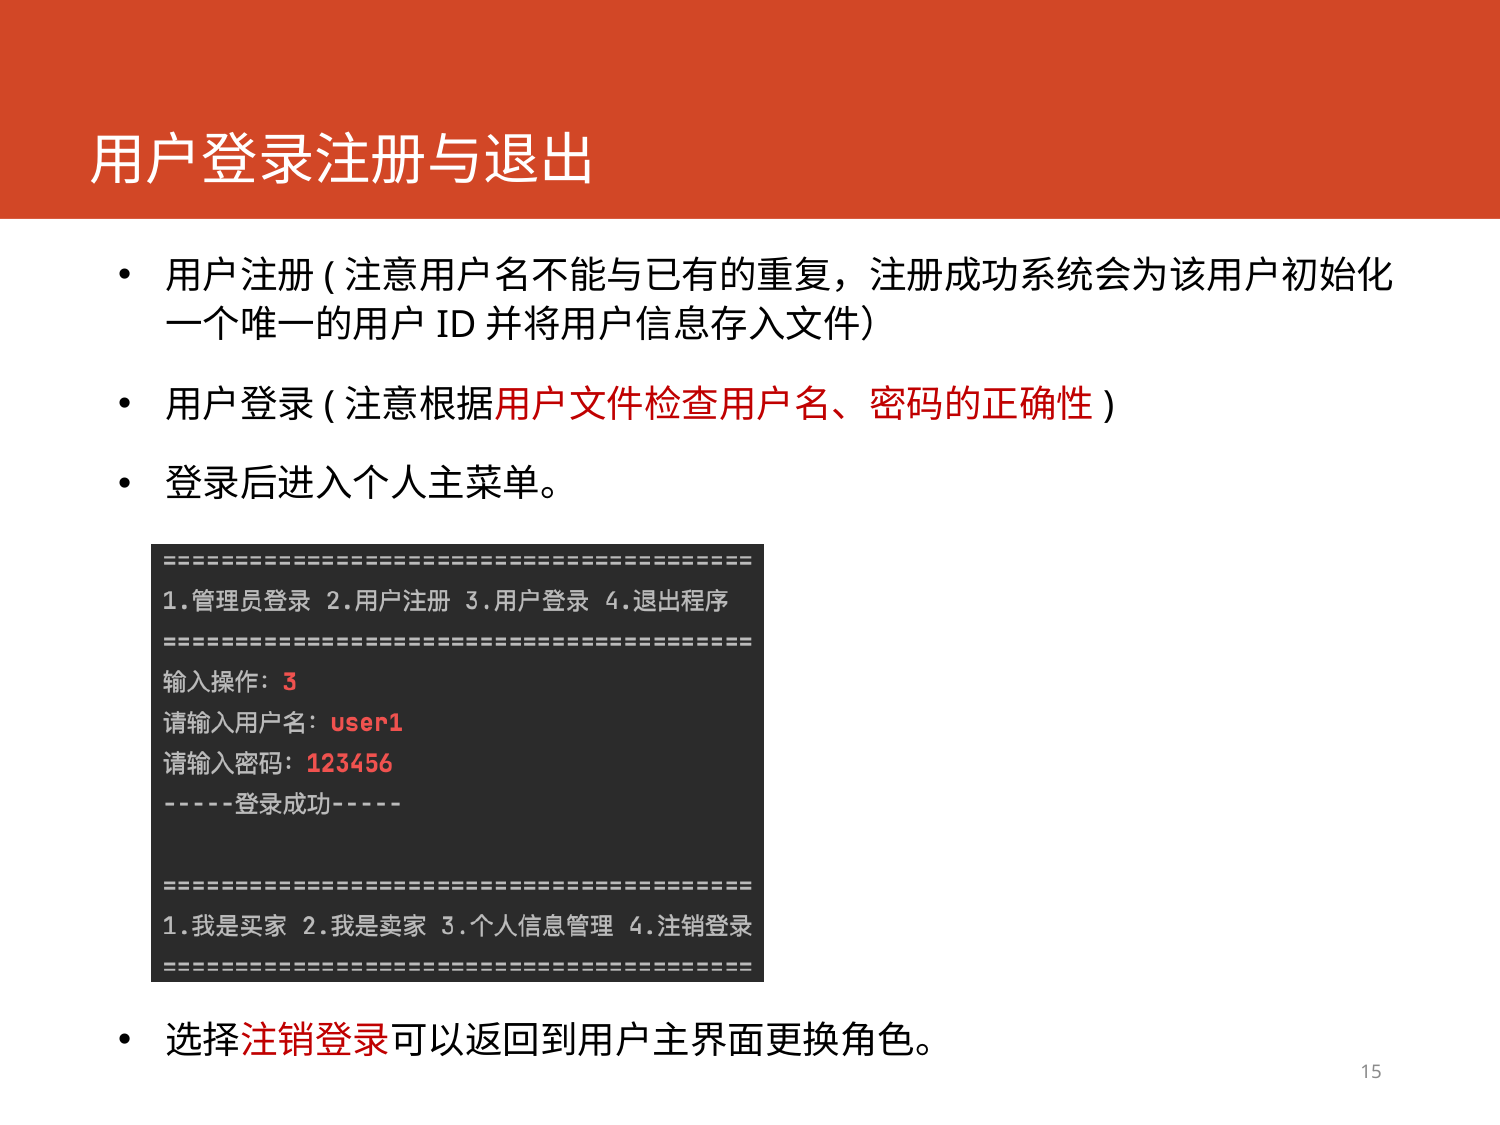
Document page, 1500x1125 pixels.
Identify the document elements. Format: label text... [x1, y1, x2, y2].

title 用户登录注册与退出 [74, 0, 1397, 199]
list 用户注册(注意用户名不能与已有的重复，注册成功系统会为该用户初始化一个唯一的用户ID并将用户信息存入文件） 用户登录(注意根据用户文件检查用户名、密码的正确性) 登录后进入个人主菜单。 选择注销登录可以返回到用户主界面更换角色。 [103, 238, 1424, 1089]
picture [151, 544, 764, 982]
slide_number 15 [993, 1042, 1397, 1103]
